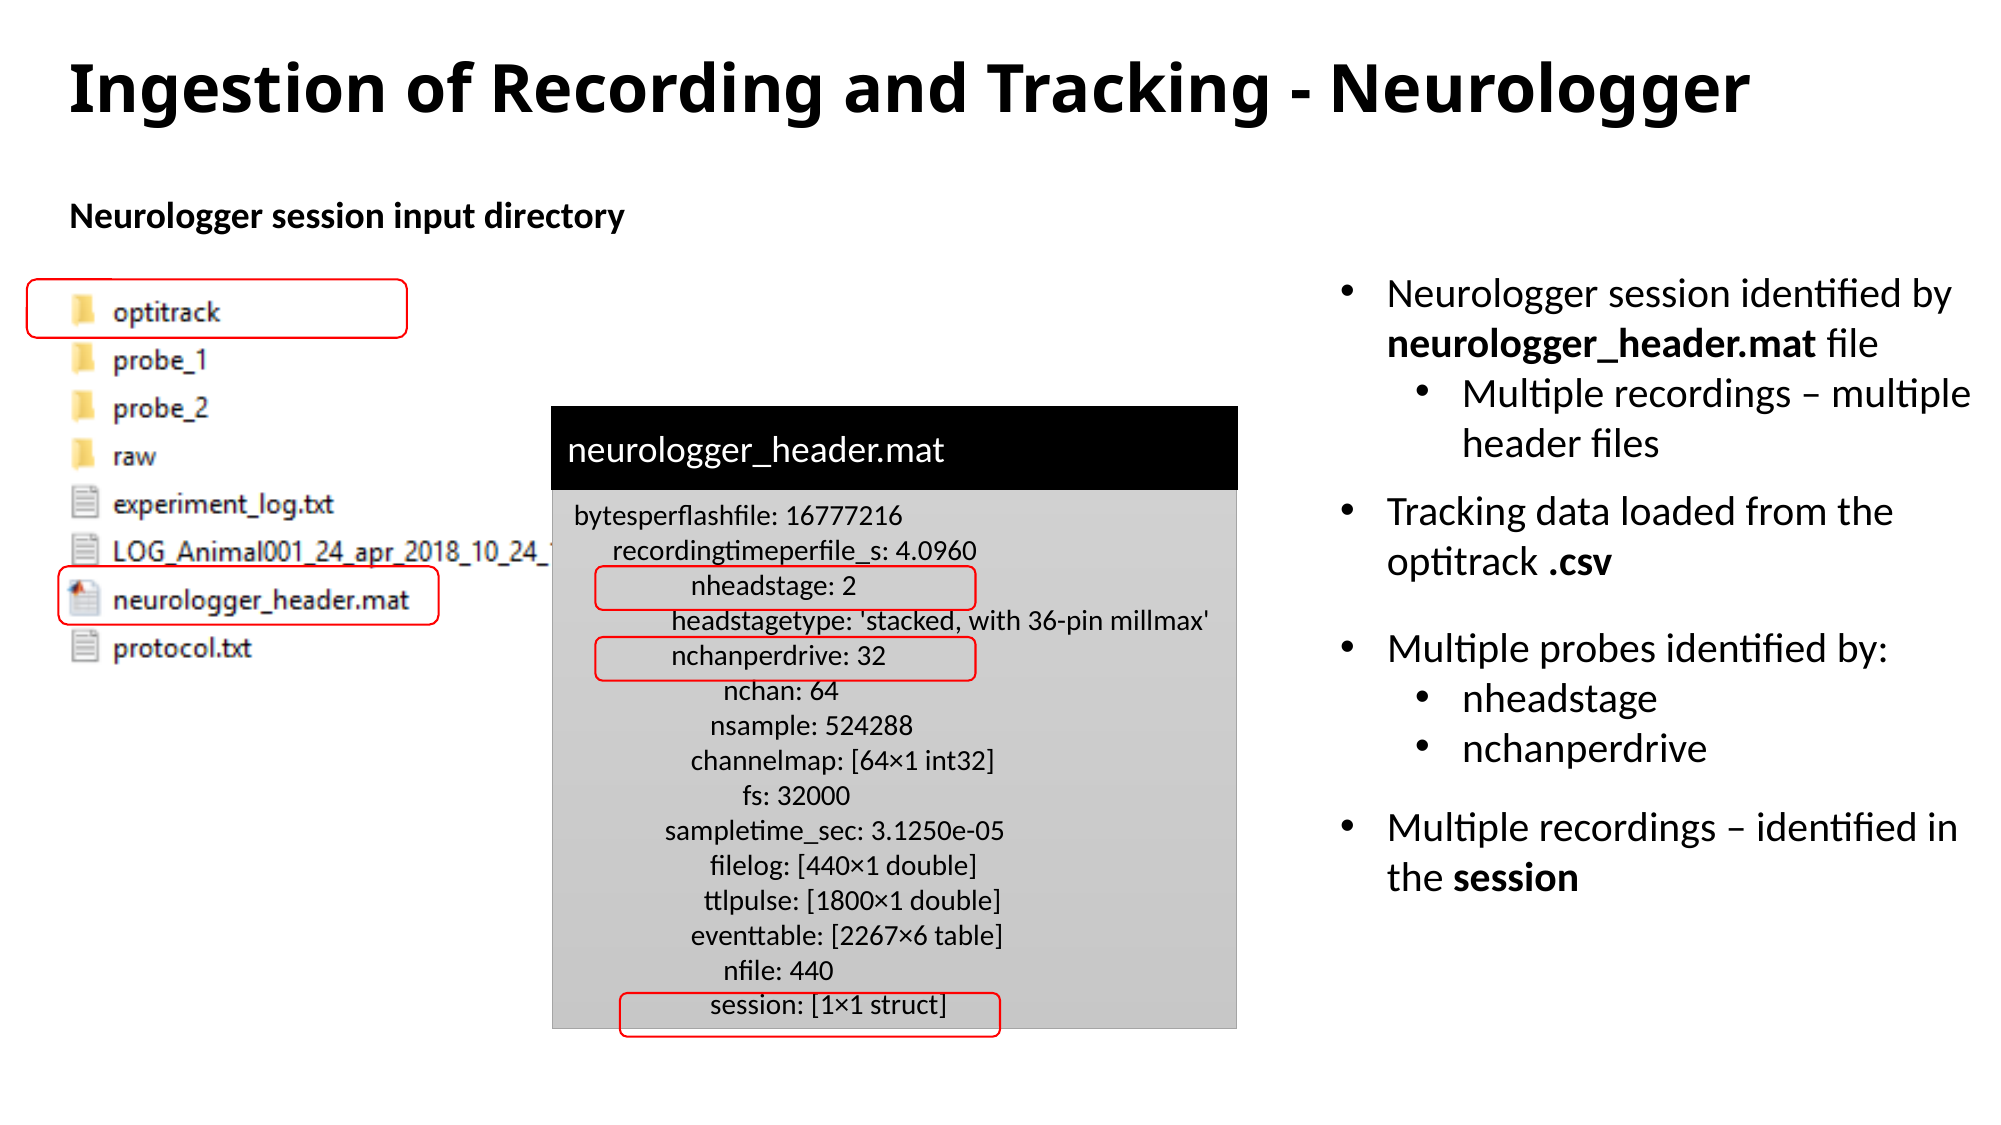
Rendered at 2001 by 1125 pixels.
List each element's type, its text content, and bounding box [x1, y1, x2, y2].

text_box [618, 1022, 1002, 1038]
text_box Tracking data loaded from the optitrack .csv [1325, 476, 2000, 592]
picture [54, 281, 697, 715]
text_box Multiple recordings – identified in the session [1325, 792, 2000, 908]
text_box Neurologger session identified by neurologger_header.mat file Multiple recordings – multiple header files [1325, 257, 2000, 473]
text_box Neurologger session input directory [54, 183, 697, 244]
text_box [25, 278, 404, 339]
title Ingestion of Recording and Tracking - Neurologger [54, 33, 1780, 149]
text_box Multiple probes identified by: nheadstage nchanperdrive [1325, 613, 2000, 779]
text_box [552, 406, 1237, 1022]
